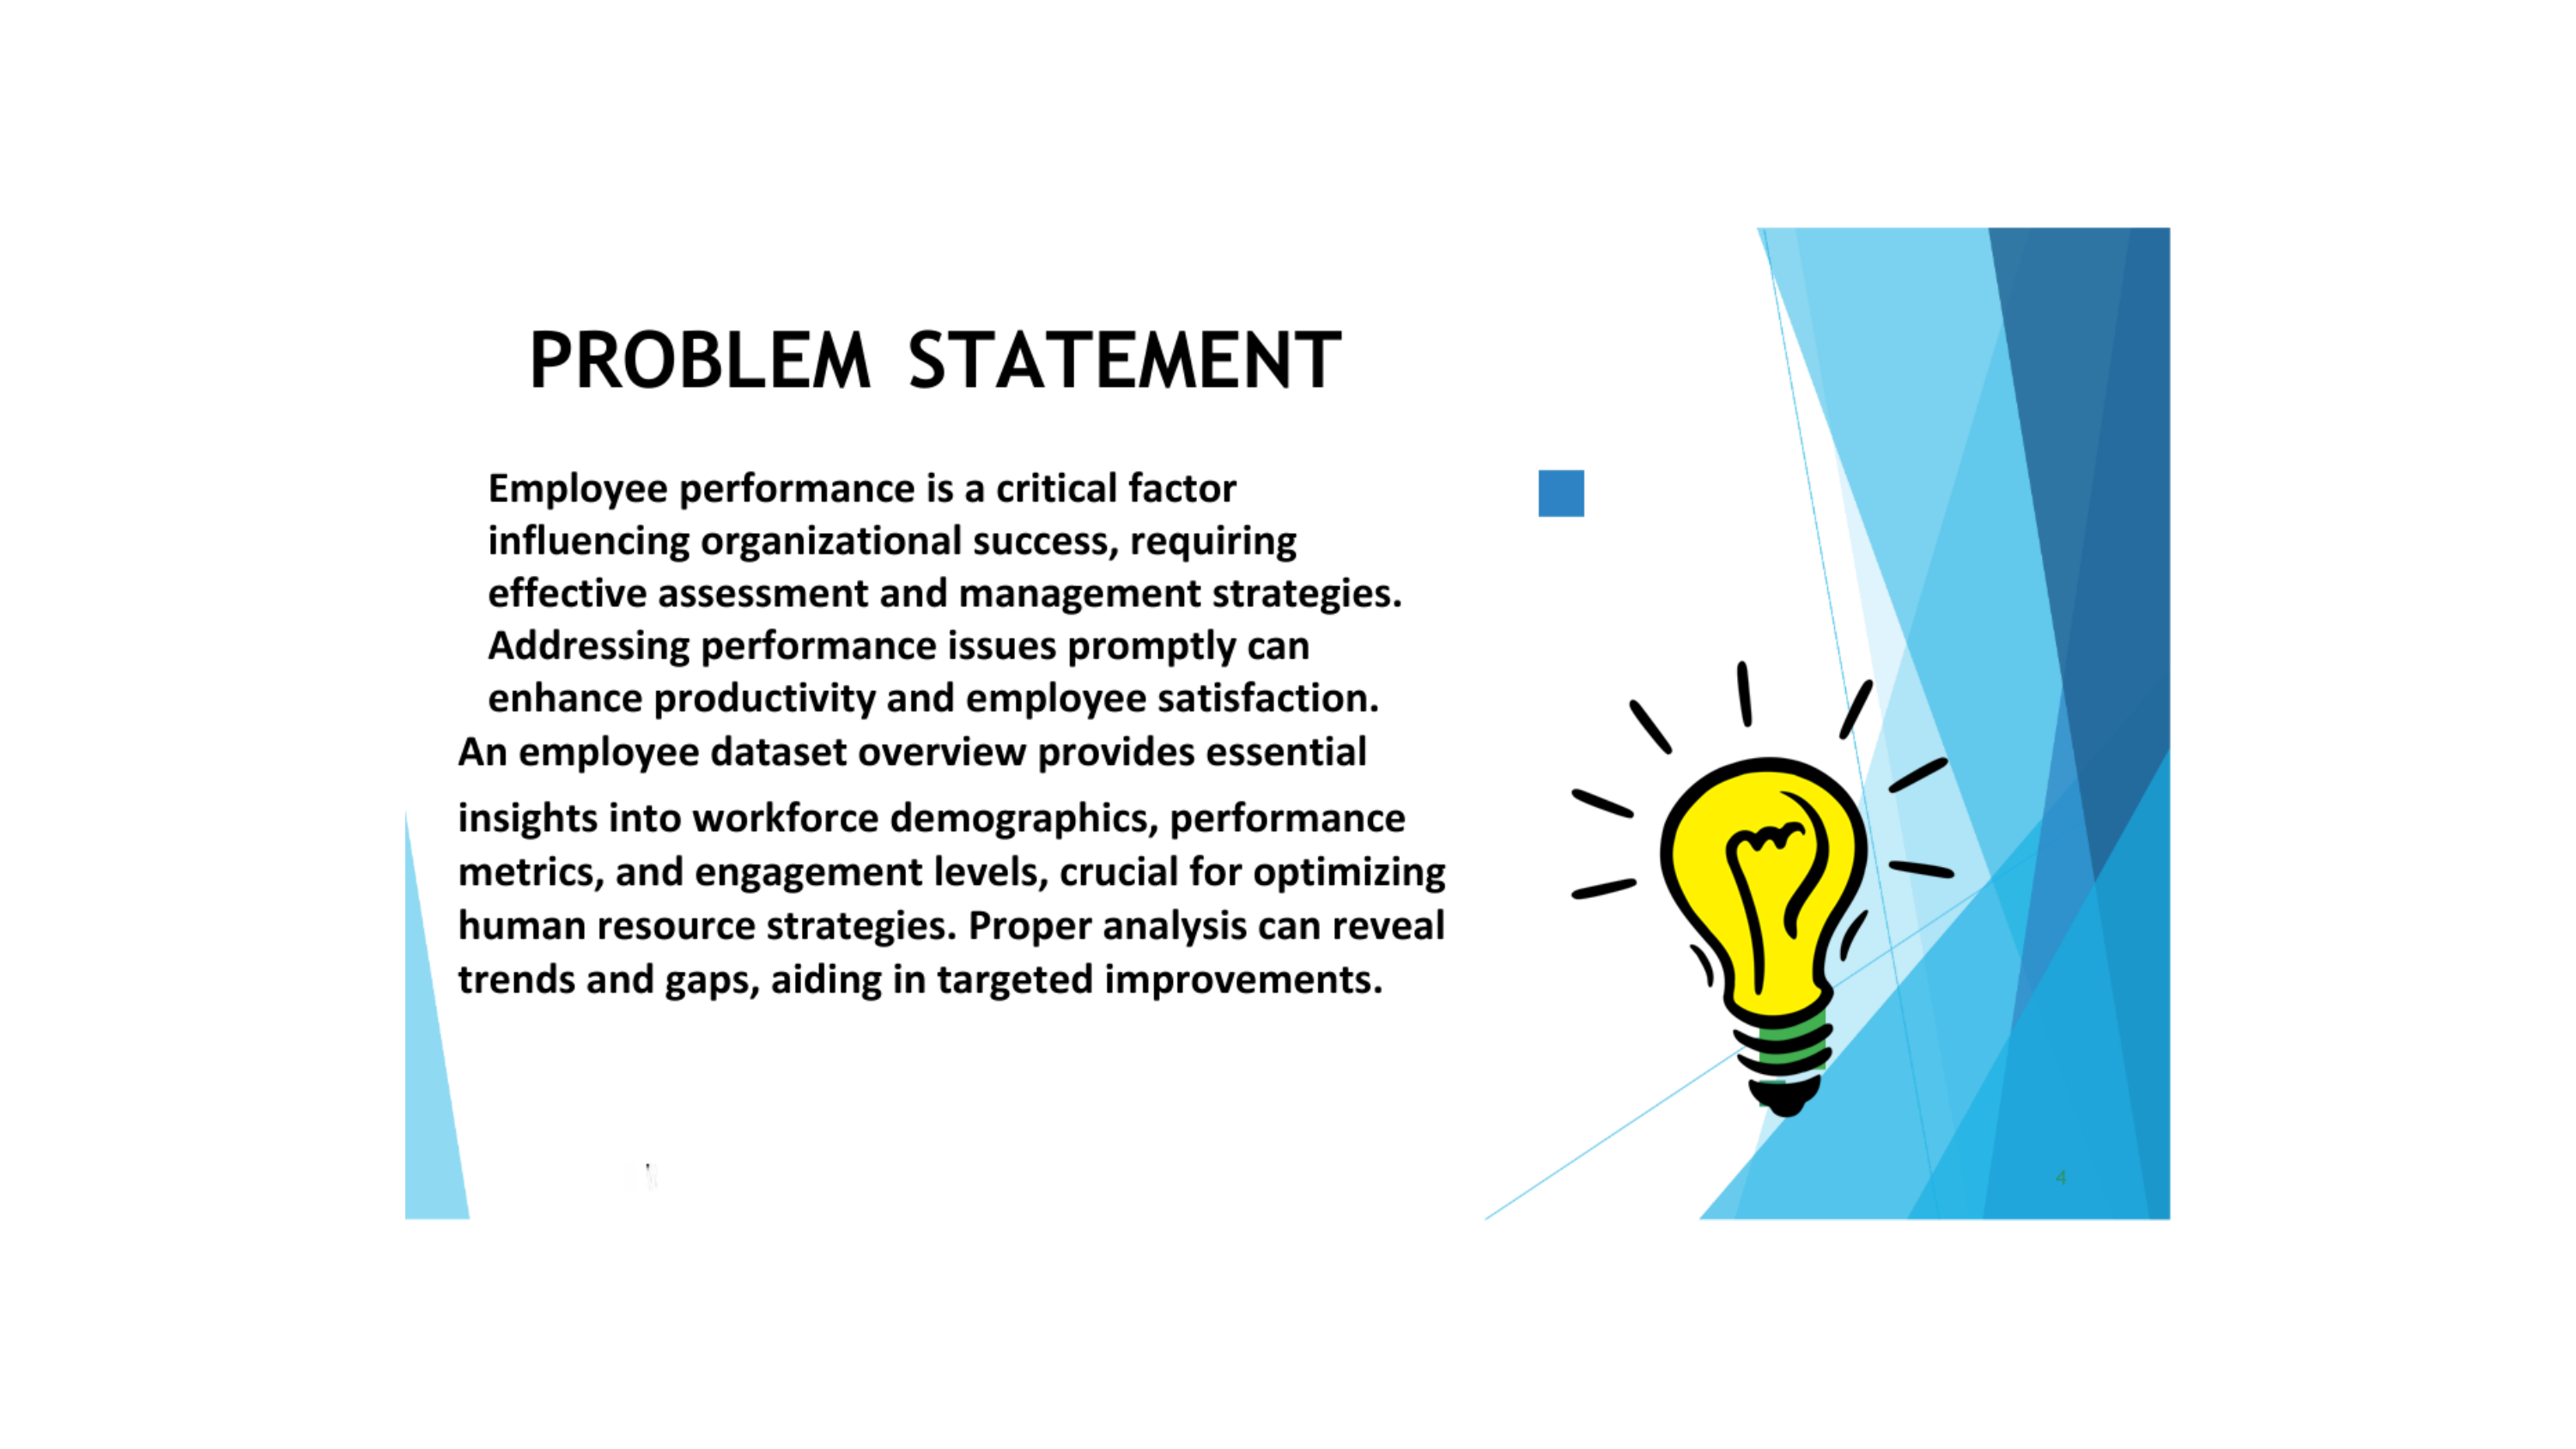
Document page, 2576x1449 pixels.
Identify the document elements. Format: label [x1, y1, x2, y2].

text_box [405, 227, 2171, 1221]
